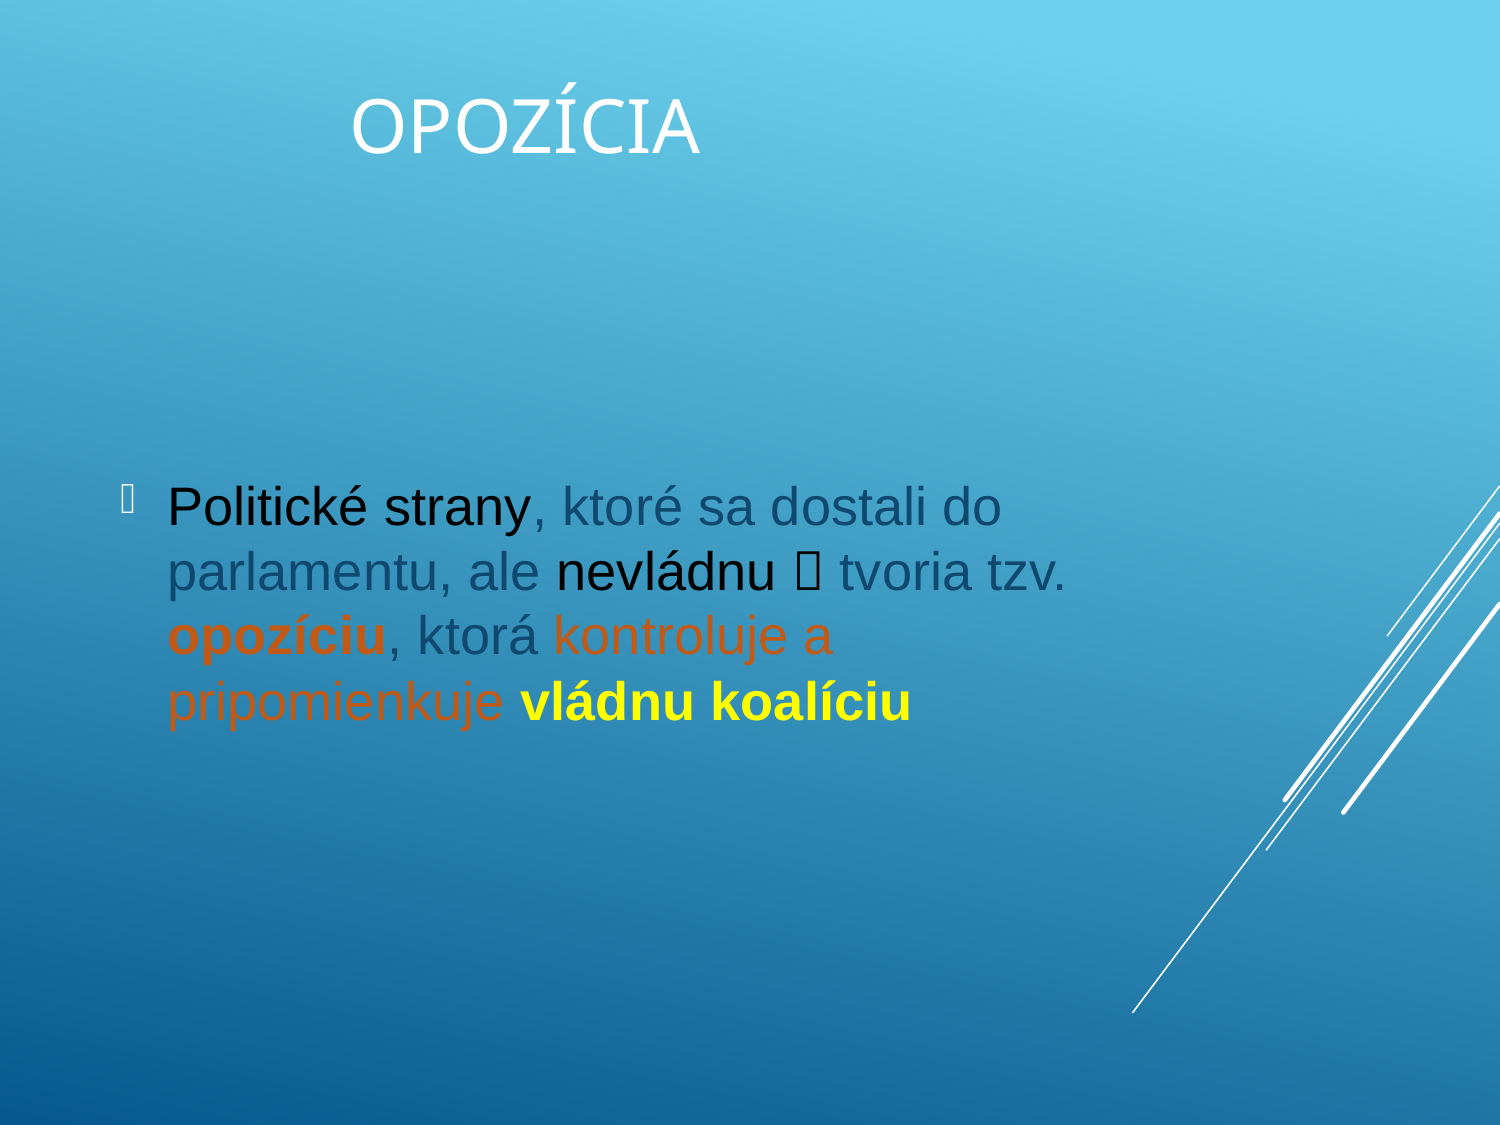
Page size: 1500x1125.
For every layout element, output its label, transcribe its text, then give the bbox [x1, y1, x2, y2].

title opozícia [0, 0, 1050, 248]
list Politické strany, ktoré sa dostali do parlamentu, ale nevládnu  tvoria tzv. opozíciu, ktorá kontroluje a pripomienkuje vládnu koalíciu [105, 339, 1156, 933]
